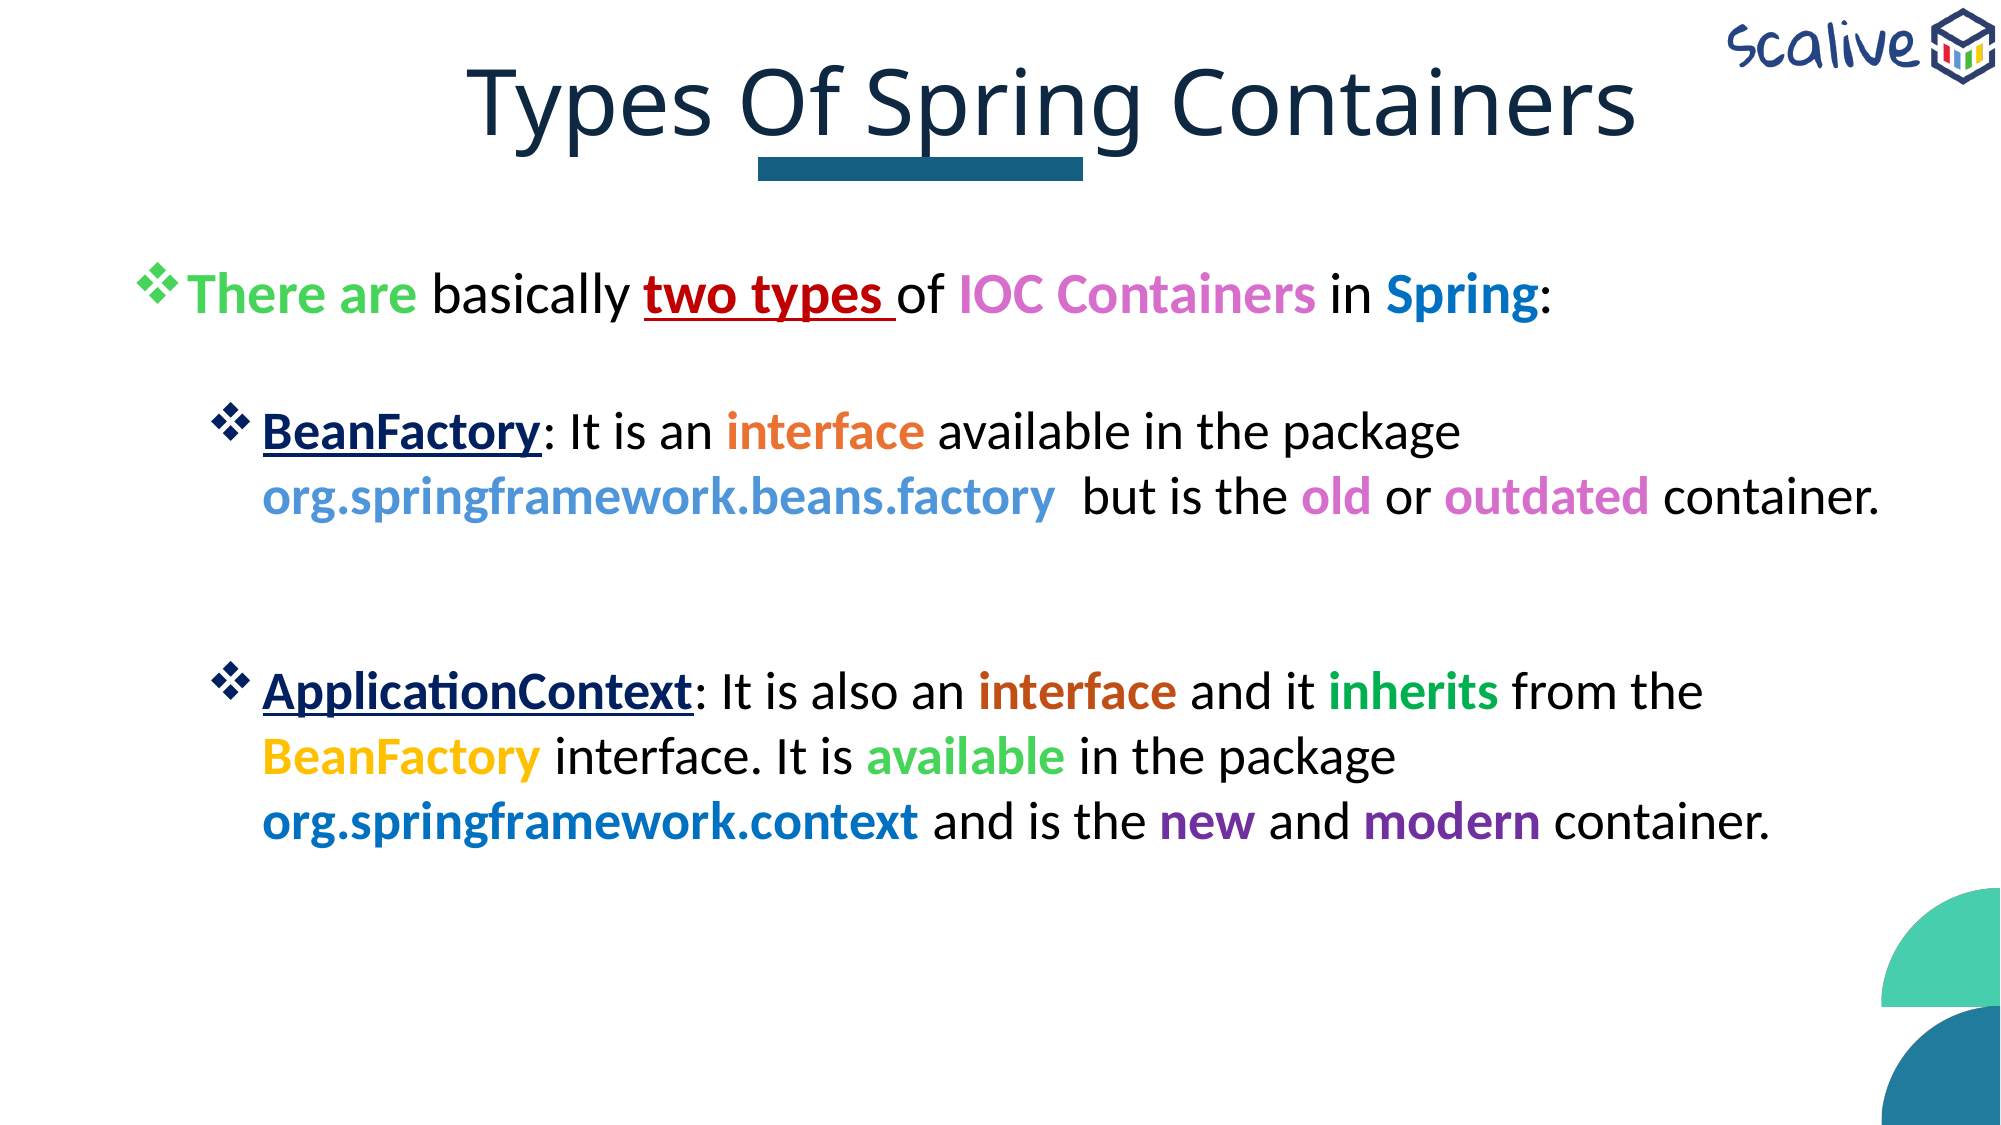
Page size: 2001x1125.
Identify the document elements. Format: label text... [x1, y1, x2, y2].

text_box [1881, 888, 2000, 1006]
text_box Types Of Spring Containers [451, 35, 1683, 161]
text_box There are basically two types of IOC Containers in Spring: BeanFactory: It is an interface available in the package org.springframework.beans.factory but is the old or outdated container. ApplicationContext: It is also an interface and it inherits from the BeanFactory interface. It is available in the package org.springframework.context and is the new and modern container. [116, 248, 1989, 858]
text_box [1881, 1006, 2000, 1125]
picture [1718, 0, 2000, 92]
